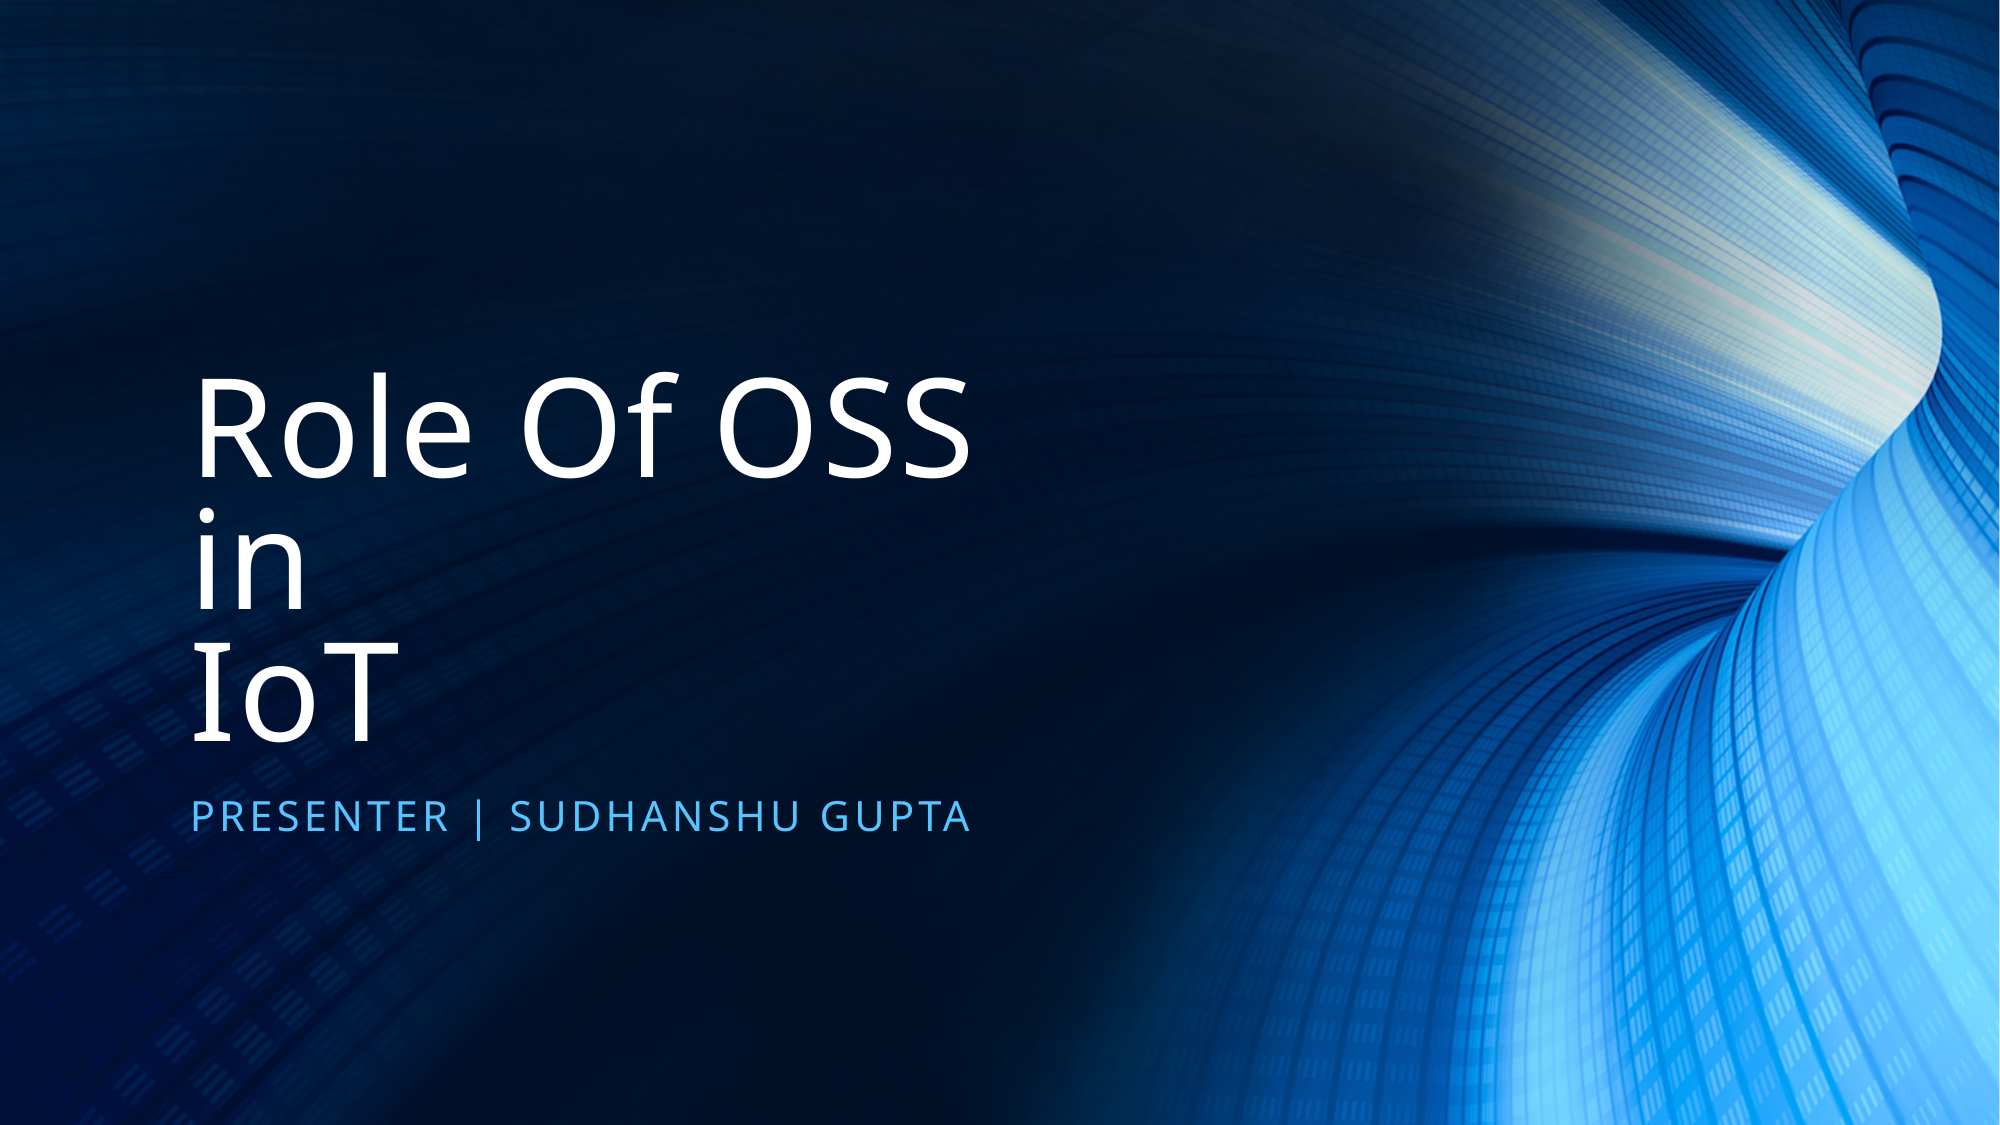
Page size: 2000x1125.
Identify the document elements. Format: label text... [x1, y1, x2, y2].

picture [0, 0, 2000, 1125]
subtitle Presenter | Sudhanshu Gupta [174, 787, 1525, 988]
title Role Of OSS in IoT [174, 299, 1525, 775]
